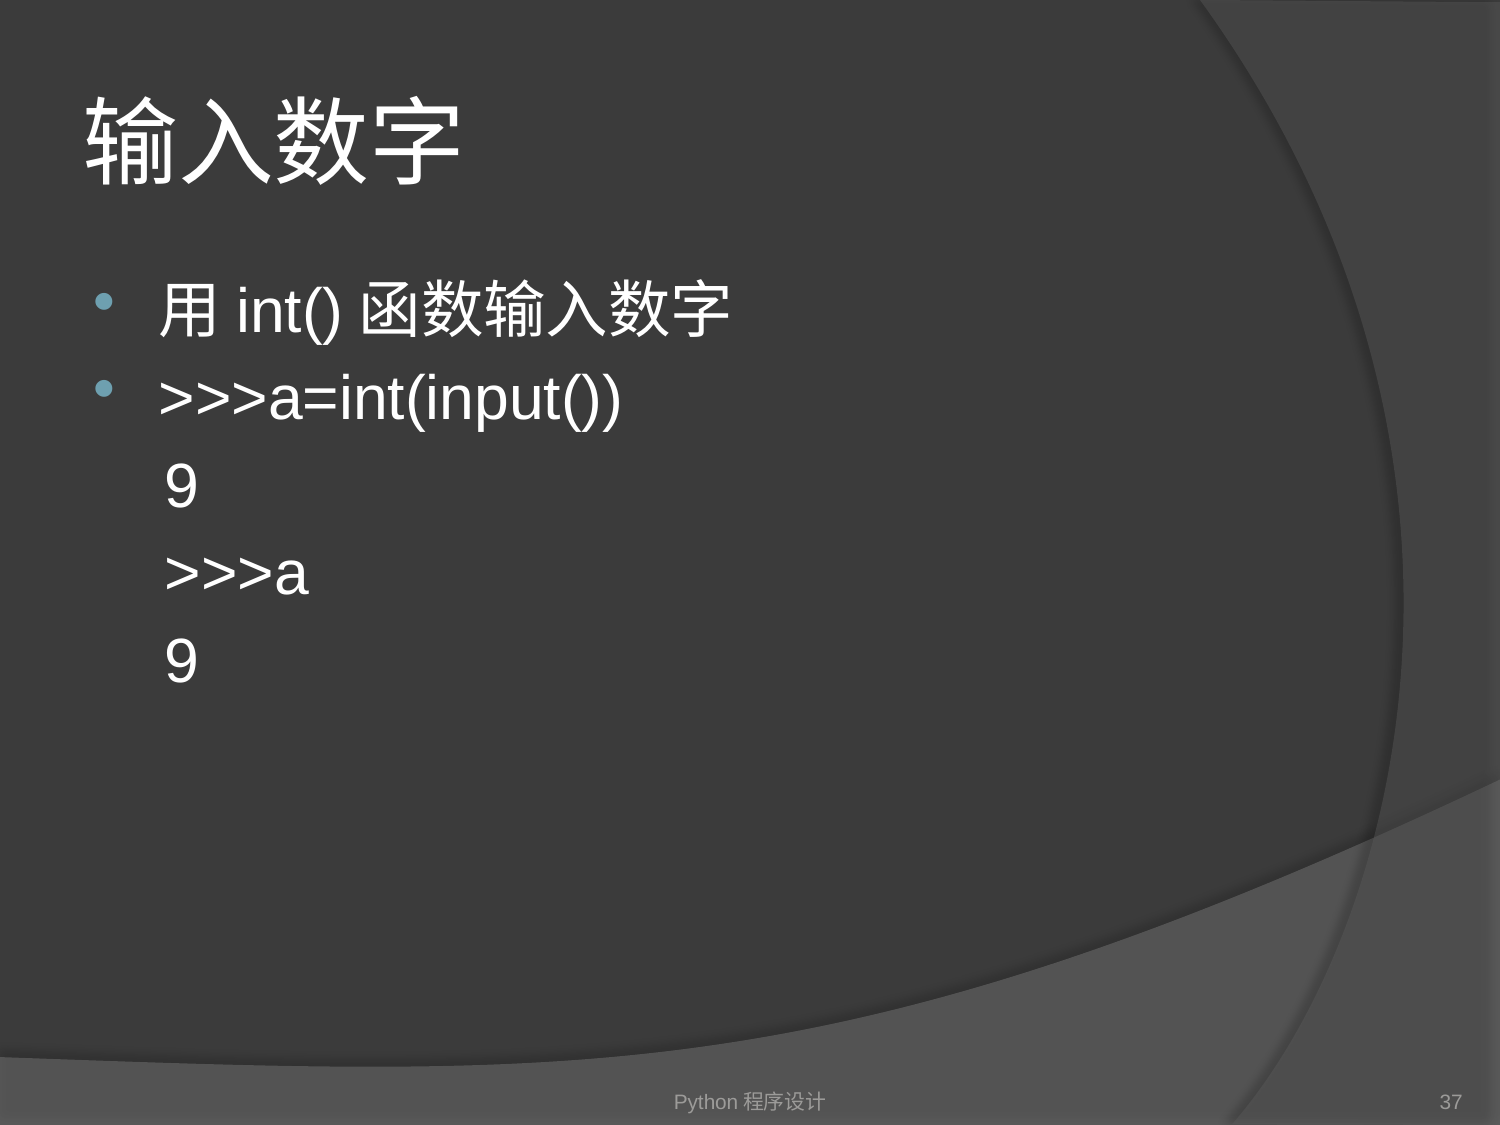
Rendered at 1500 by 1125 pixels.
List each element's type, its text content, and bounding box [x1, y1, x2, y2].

footer Python程序设计 [512, 1053, 988, 1114]
list 用int()函数输入数字 >>>a=int(input()) 9 >>>a 9 [75, 262, 1300, 1005]
slide_number 37 [1337, 1053, 1463, 1114]
title 输入数字 [75, 45, 1300, 233]
